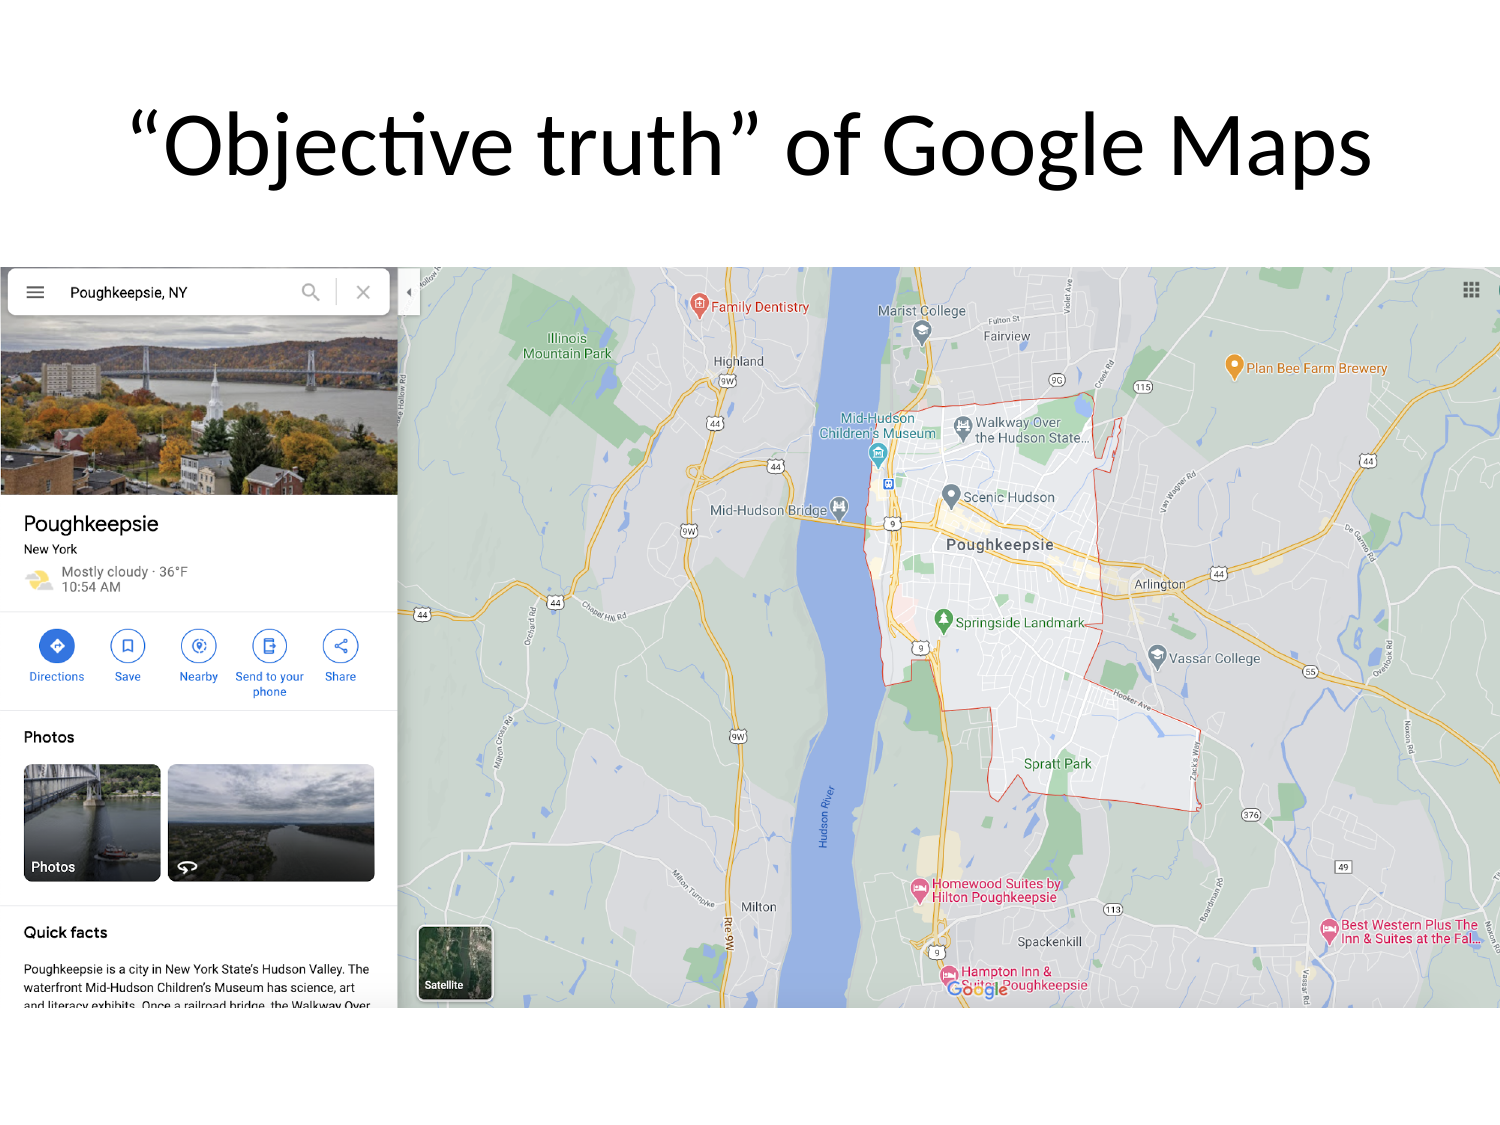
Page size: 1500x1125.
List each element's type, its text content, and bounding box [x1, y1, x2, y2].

title “Objective truth” of Google Maps [75, 45, 1425, 233]
picture [0, 267, 1500, 1008]
